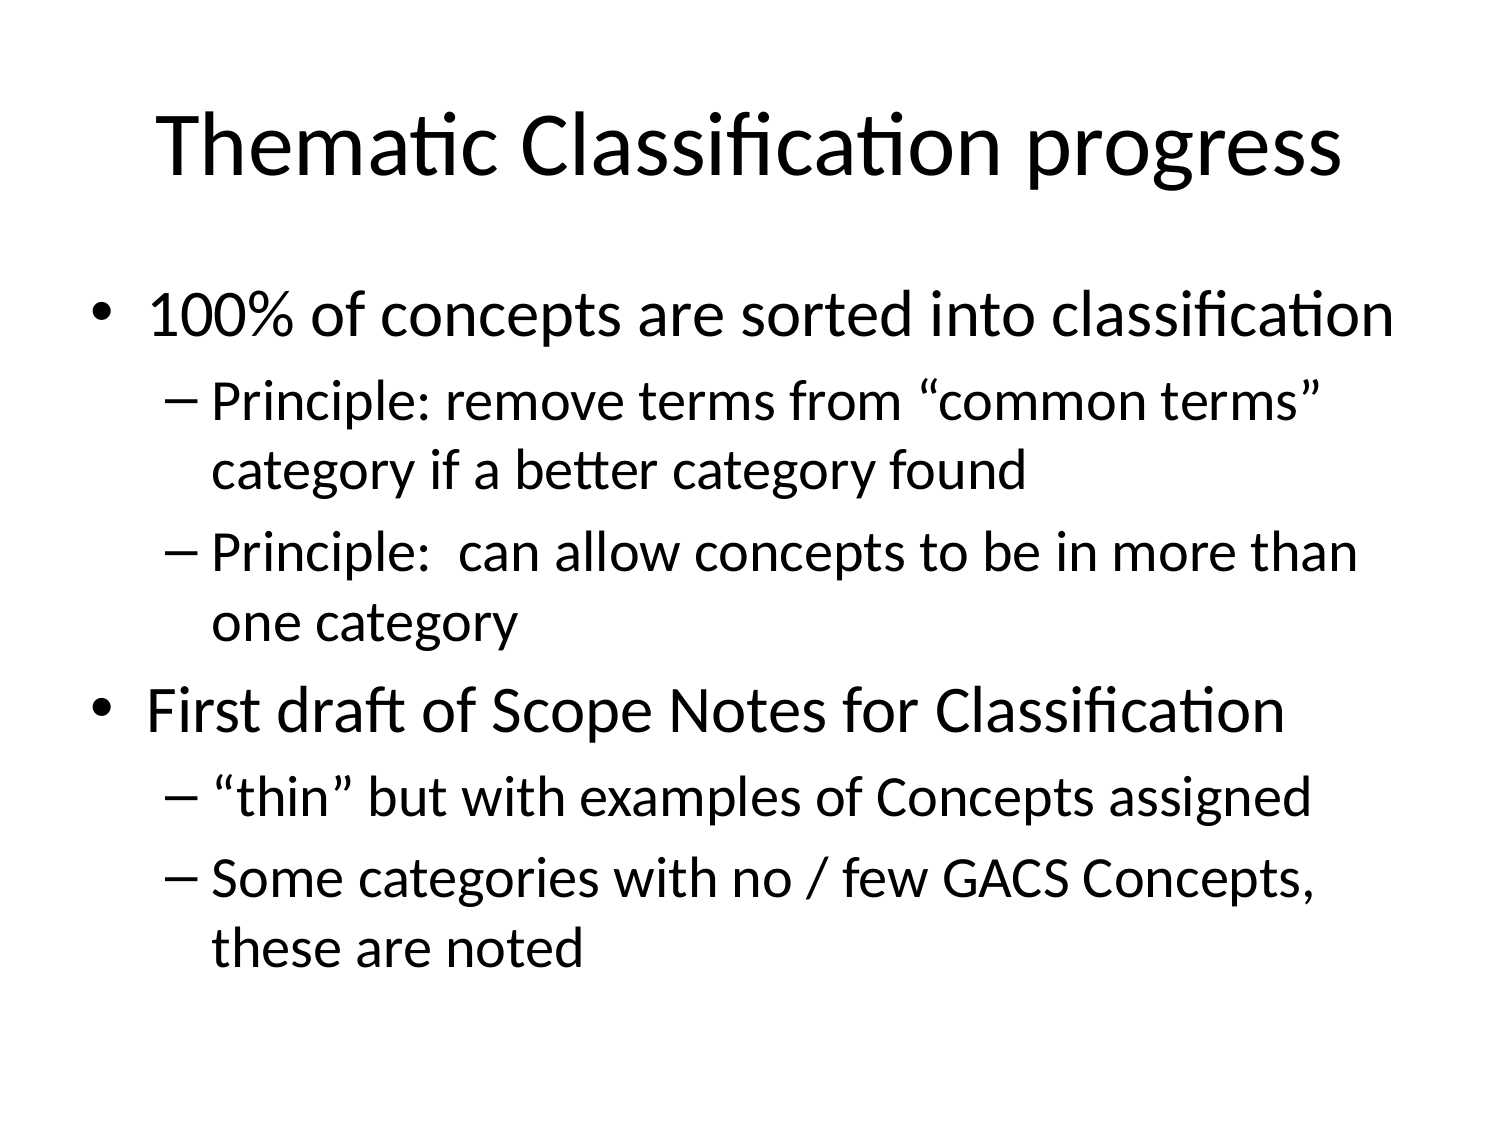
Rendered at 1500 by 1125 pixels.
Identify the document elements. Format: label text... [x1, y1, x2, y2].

list 100% of concepts are sorted into classification Principle: remove terms from “common terms” category if a better category found Principle: can allow concepts to be in more than one category First draft of Scope Notes for Classification “thin” but with examples of Concepts assigned Some categories with no / few GACS Concepts, these are noted [75, 262, 1425, 1005]
title Thematic Classification progress [75, 45, 1425, 233]
